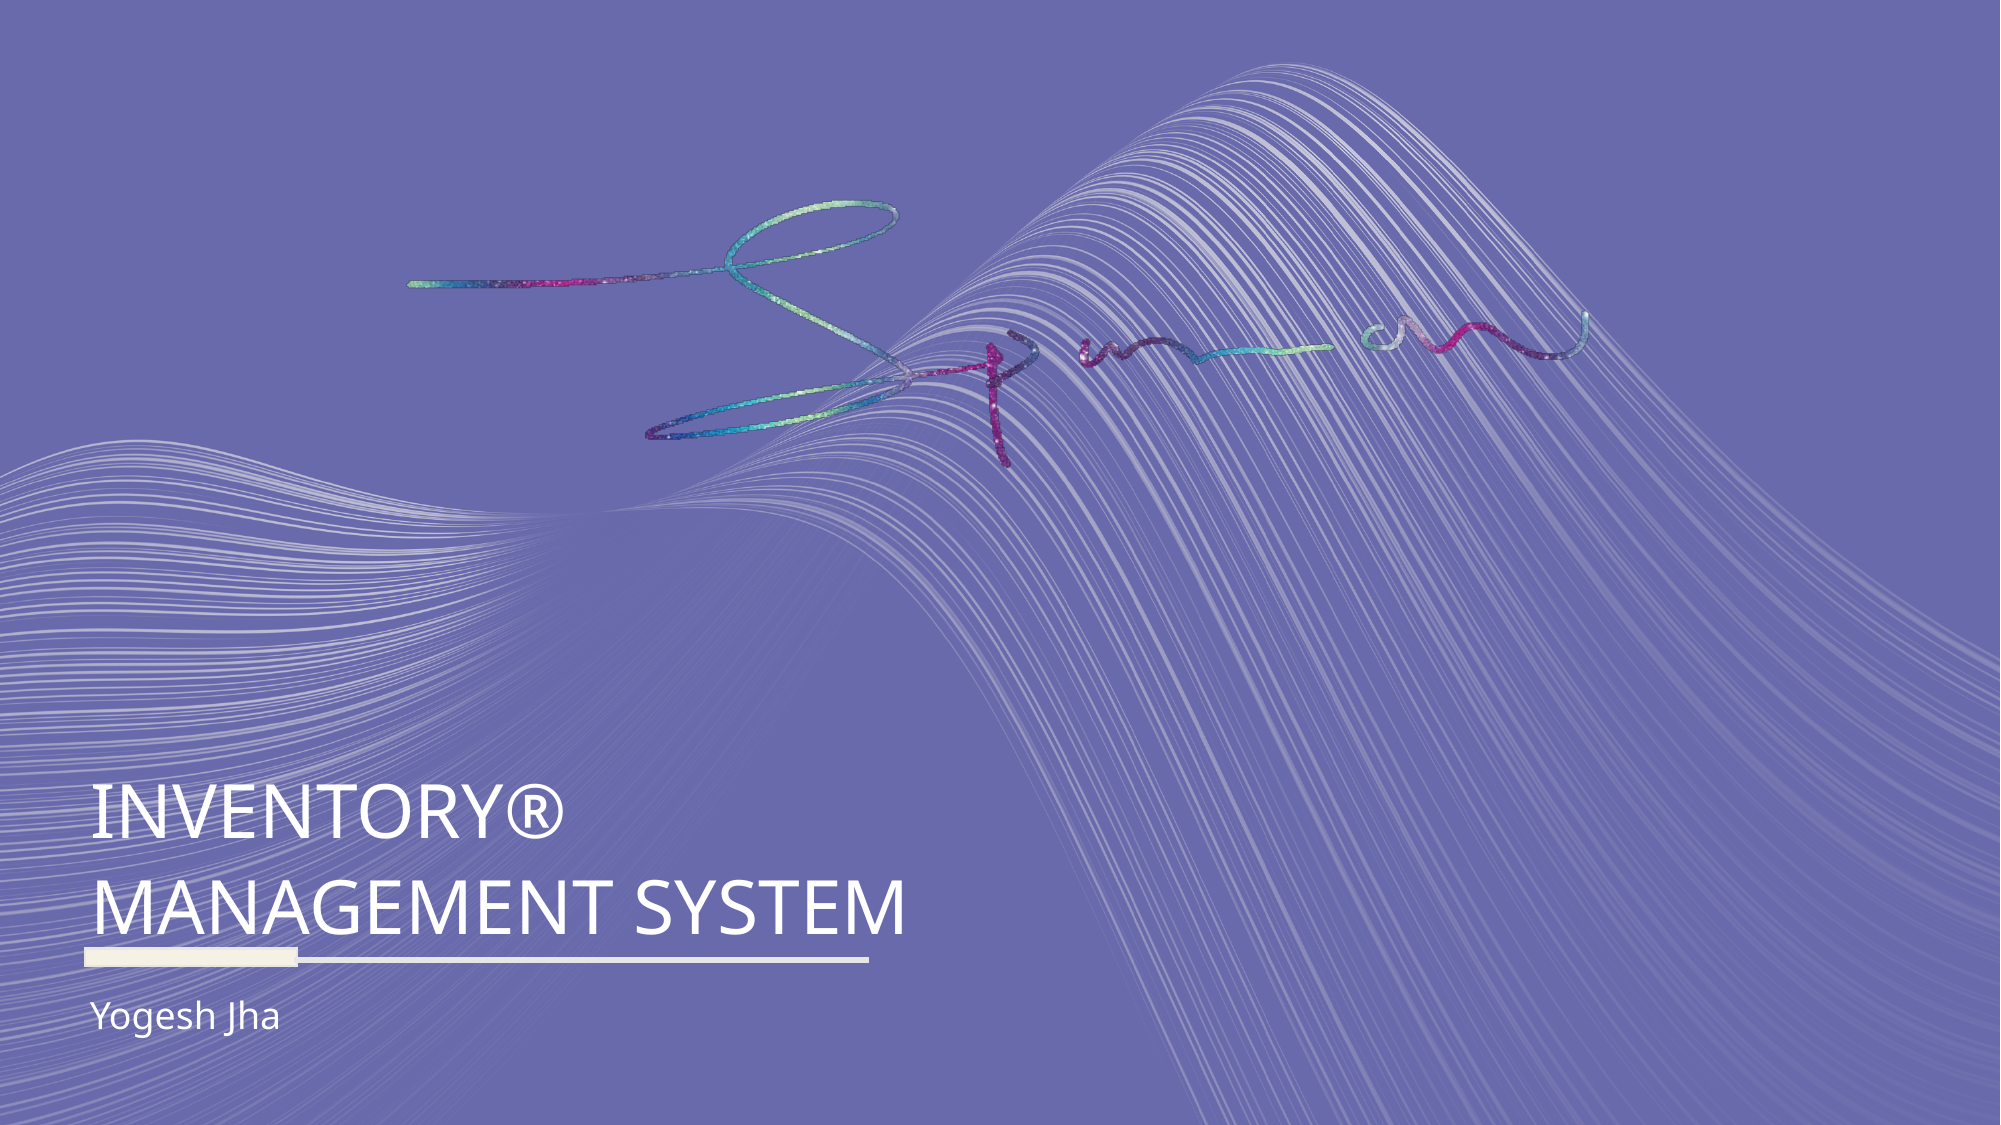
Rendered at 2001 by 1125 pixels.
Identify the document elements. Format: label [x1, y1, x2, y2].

text_box [404, 196, 1592, 471]
picture [0, 0, 2000, 1125]
